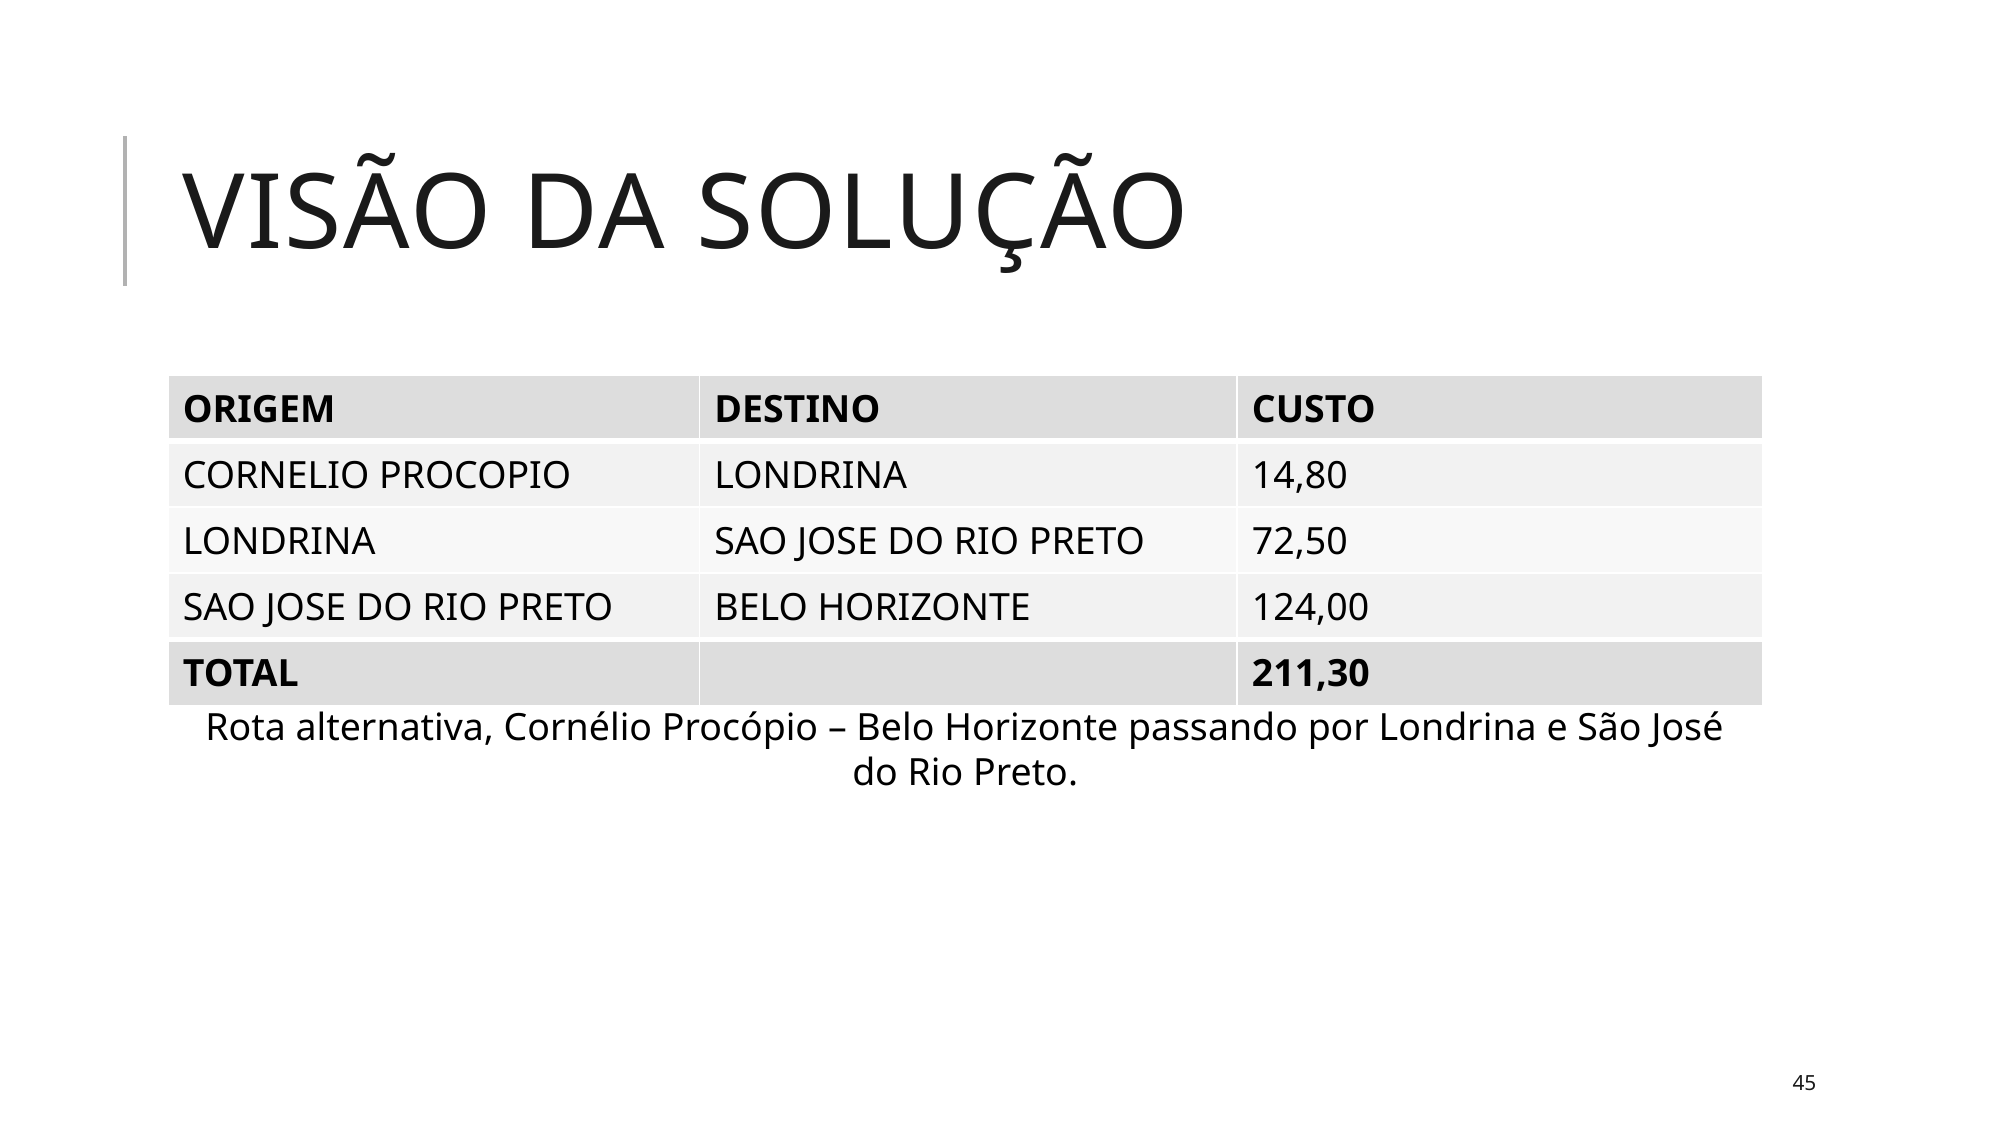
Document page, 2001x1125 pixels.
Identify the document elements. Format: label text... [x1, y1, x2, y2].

table_header CUSTO [1238, 376, 1762, 438]
table_cell LONDRINA [700, 444, 1236, 506]
table_cell BELO HORIZONTE [700, 574, 1236, 637]
table_header ORIGEM [169, 376, 699, 438]
table_cell SAO JOSE DO RIO PRETO [700, 508, 1236, 572]
text_box Rota alternativa, Cornélio Procópio – Belo Horizonte passando por Londrina e São José do Rio Preto. [167, 695, 1763, 801]
table_cell 211,30 [1238, 642, 1762, 695]
table_cell 124,00 [1238, 574, 1762, 637]
table_header DESTINO [700, 376, 1236, 438]
table_cell 72,50 [1238, 508, 1762, 572]
table_cell 14,80 [1238, 444, 1762, 506]
table_cell CORNELIO PROCOPIO [169, 444, 699, 506]
table_cell SAO JOSE DO RIO PRETO [169, 574, 699, 637]
table_cell LONDRINA [169, 508, 699, 572]
title VISÃO DA SOLUÇÃO [168, 96, 1763, 342]
table_cell [700, 642, 1236, 695]
table_cell TOTAL [169, 642, 699, 695]
slide_number 45 [1777, 1061, 1938, 1107]
